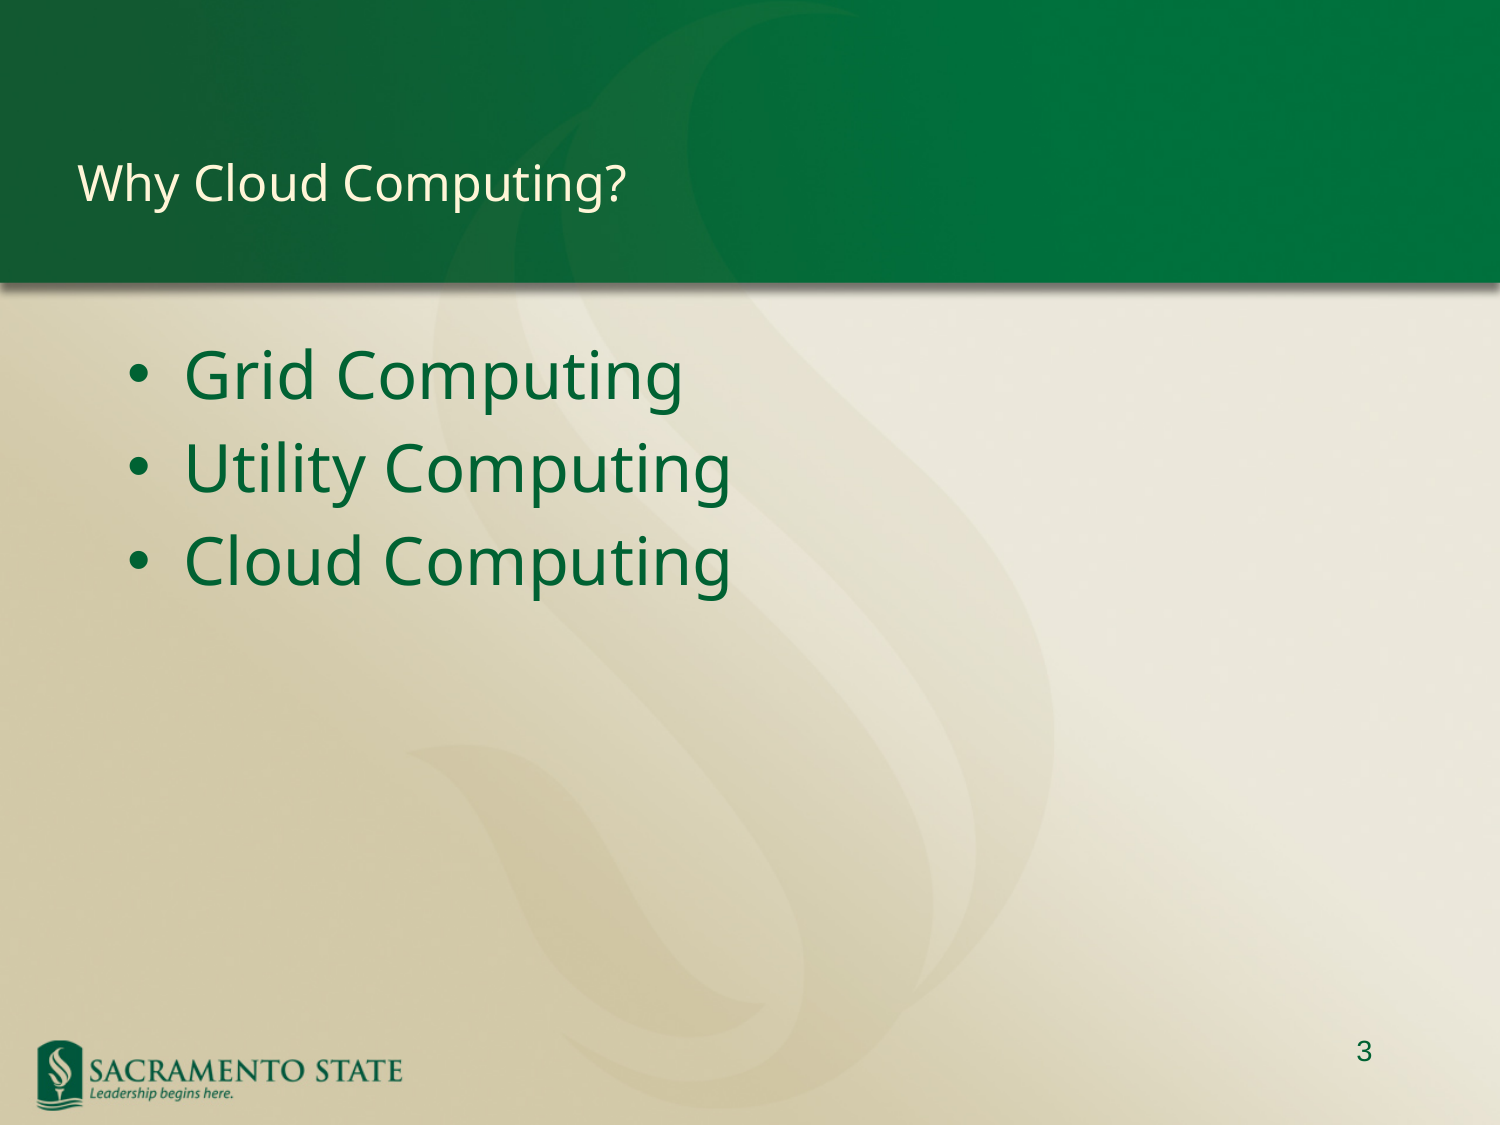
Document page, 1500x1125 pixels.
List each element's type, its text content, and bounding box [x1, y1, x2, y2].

title Why Cloud Computing? [62, 87, 1300, 275]
list Grid Computing Utility Computing Cloud Computing [112, 324, 1388, 1000]
slide_number 3 [1074, 1025, 1388, 1100]
picture [0, 0, 1500, 1125]
